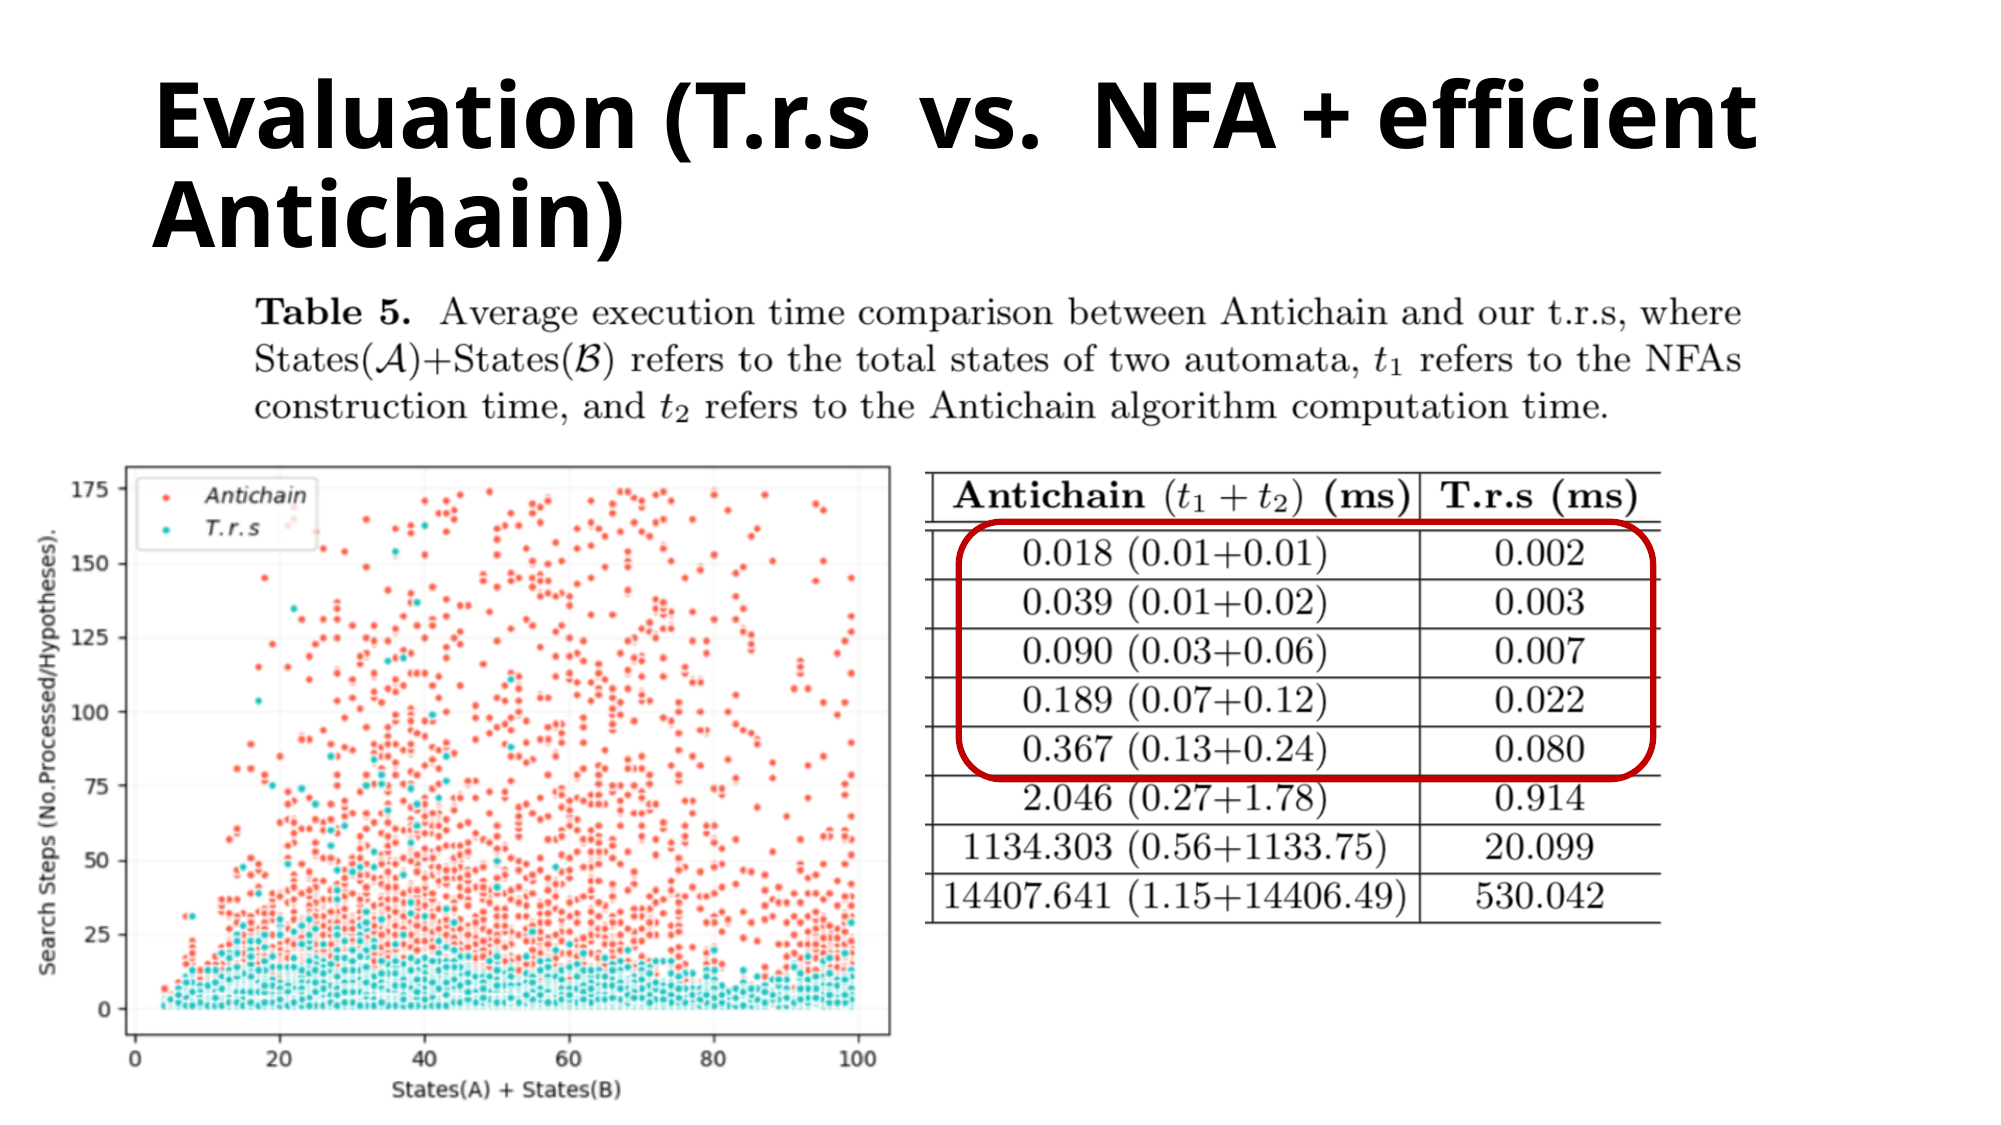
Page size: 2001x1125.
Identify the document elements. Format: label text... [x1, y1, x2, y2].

title Evaluation (T.r.s vs. NFA + efficient Antichain) [137, 59, 1863, 278]
picture [18, 277, 1762, 1125]
